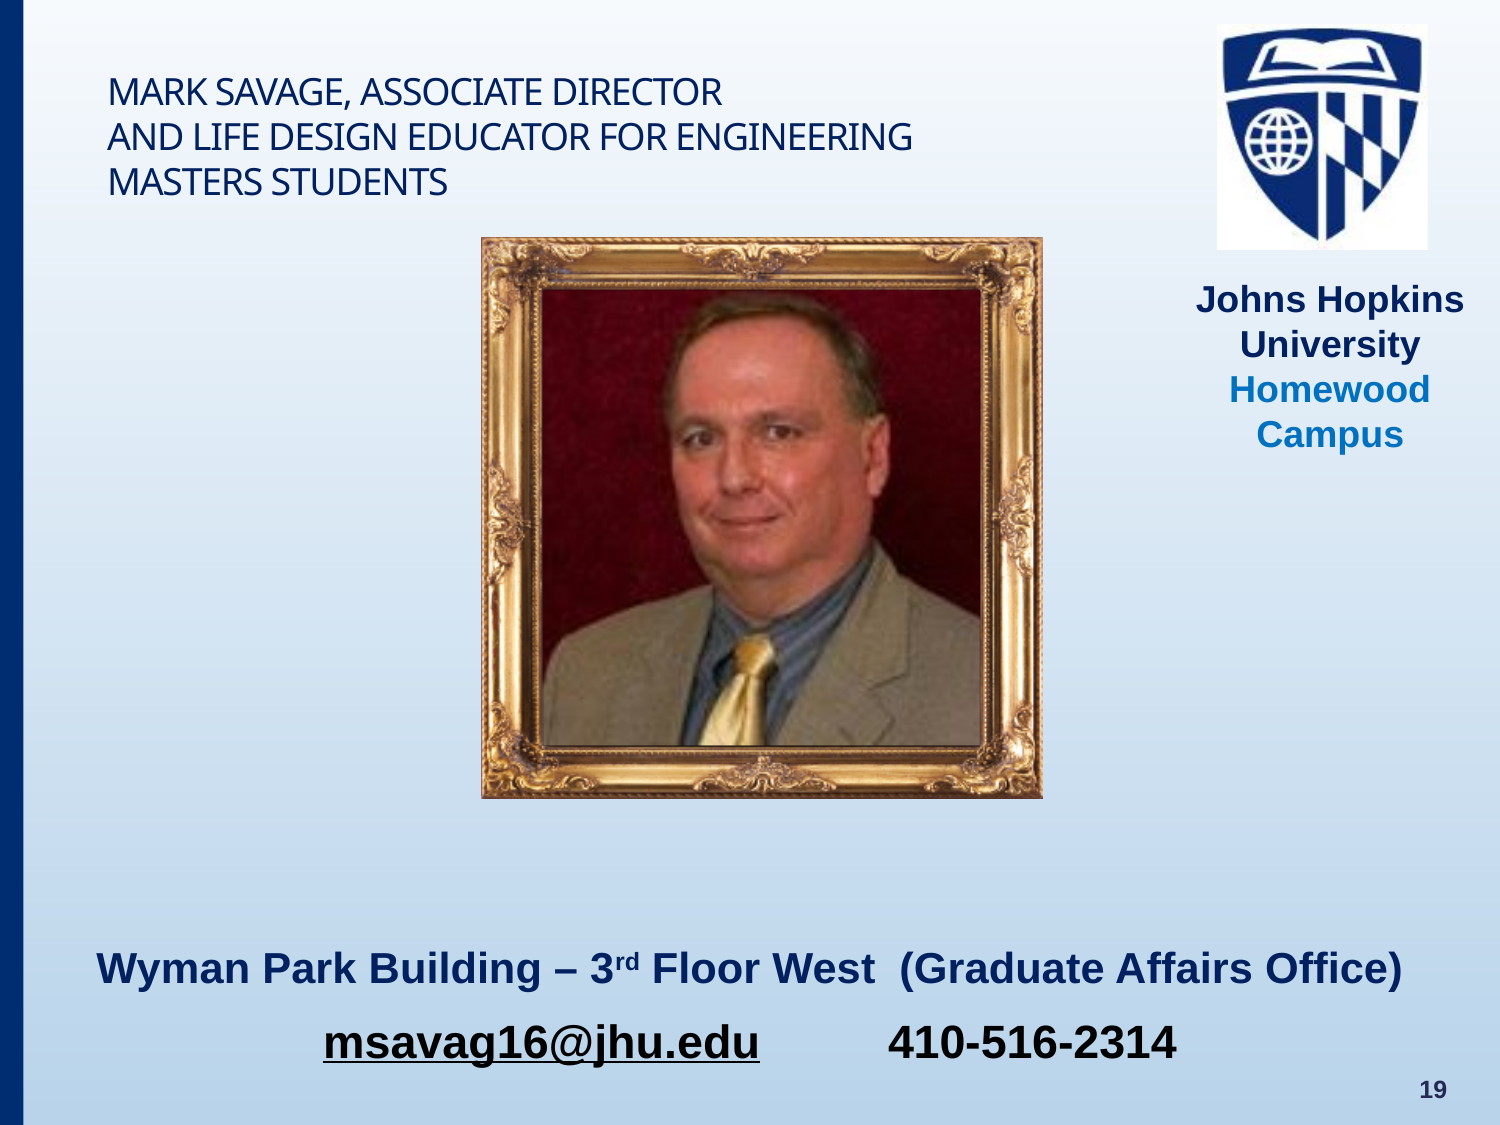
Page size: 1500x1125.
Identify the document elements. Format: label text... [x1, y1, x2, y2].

list Wyman Park Building – 3rd Floor West (Graduate Affairs Office) msavag16@jhu.edu 410-516-2314 [36, 203, 1464, 1082]
picture [1217, 24, 1428, 203]
text_box Johns Hopkins University Homewood Campus [1178, 267, 1482, 463]
slide_number 19 [1404, 1058, 1500, 1119]
picture [480, 236, 1043, 799]
title Mark Savage, Associate Director and Life Design Educator for Engineering Masters Students [92, 43, 1043, 211]
